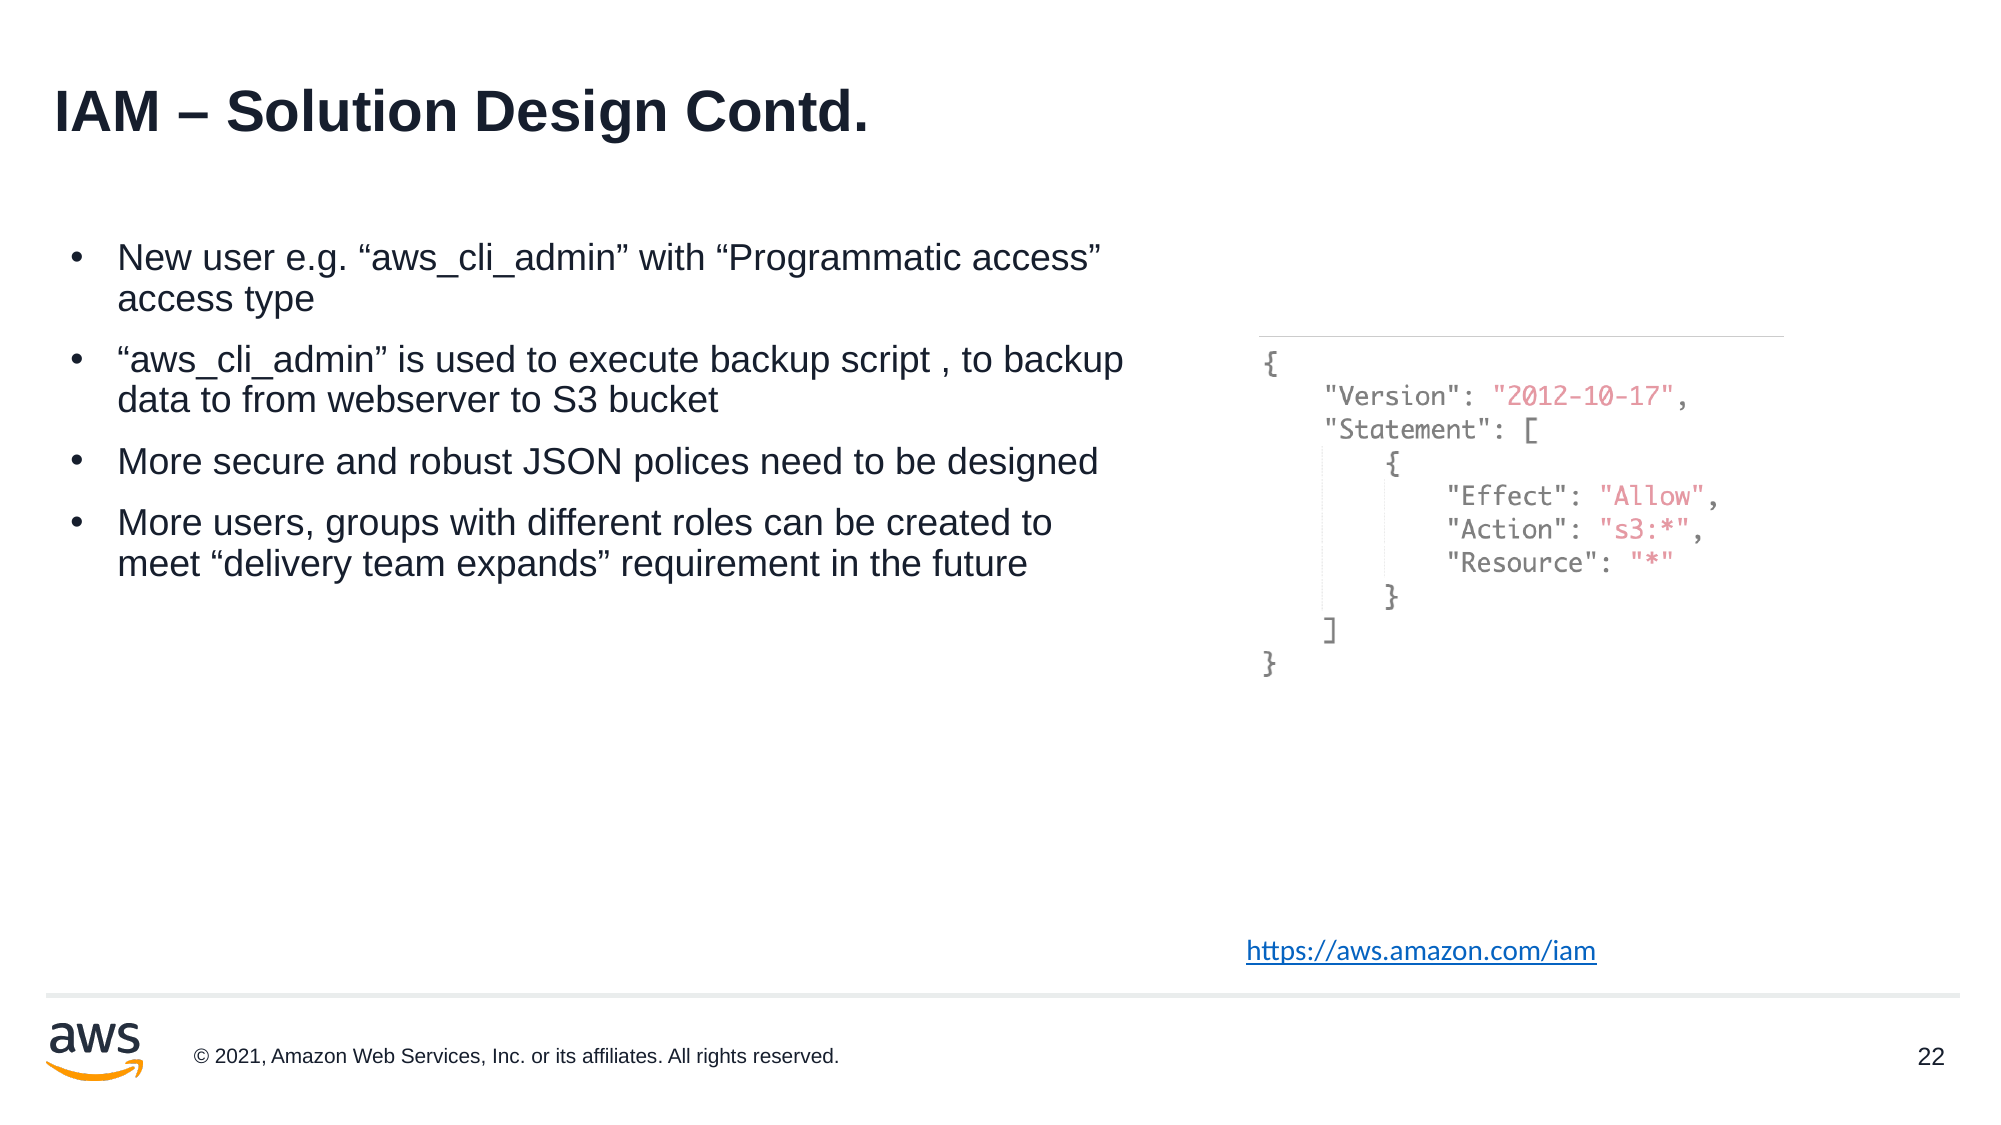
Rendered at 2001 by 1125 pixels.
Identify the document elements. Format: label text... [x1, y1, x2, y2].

text_box https://aws.amazon.com/iam [1231, 924, 1756, 974]
text_box New user e.g. “aws_cli_admin” with “Programmatic access” access type “aws_cli_admin” is used to execute backup script , to backup data to from webserver to S3 bucket More secure and robust JSON polices need to be designed More users, groups with different roles can be created to meet “delivery team expands” requirement in the future [55, 230, 1144, 793]
picture [1259, 331, 1784, 709]
title IAM – Solution Design Contd. [39, 59, 1961, 166]
footer © 2021, Amazon Web Services, Inc. or its affiliates. All rights reserved. [178, 1025, 911, 1086]
picture [46, 1023, 143, 1081]
slide_number 22 [1493, 1025, 1961, 1086]
